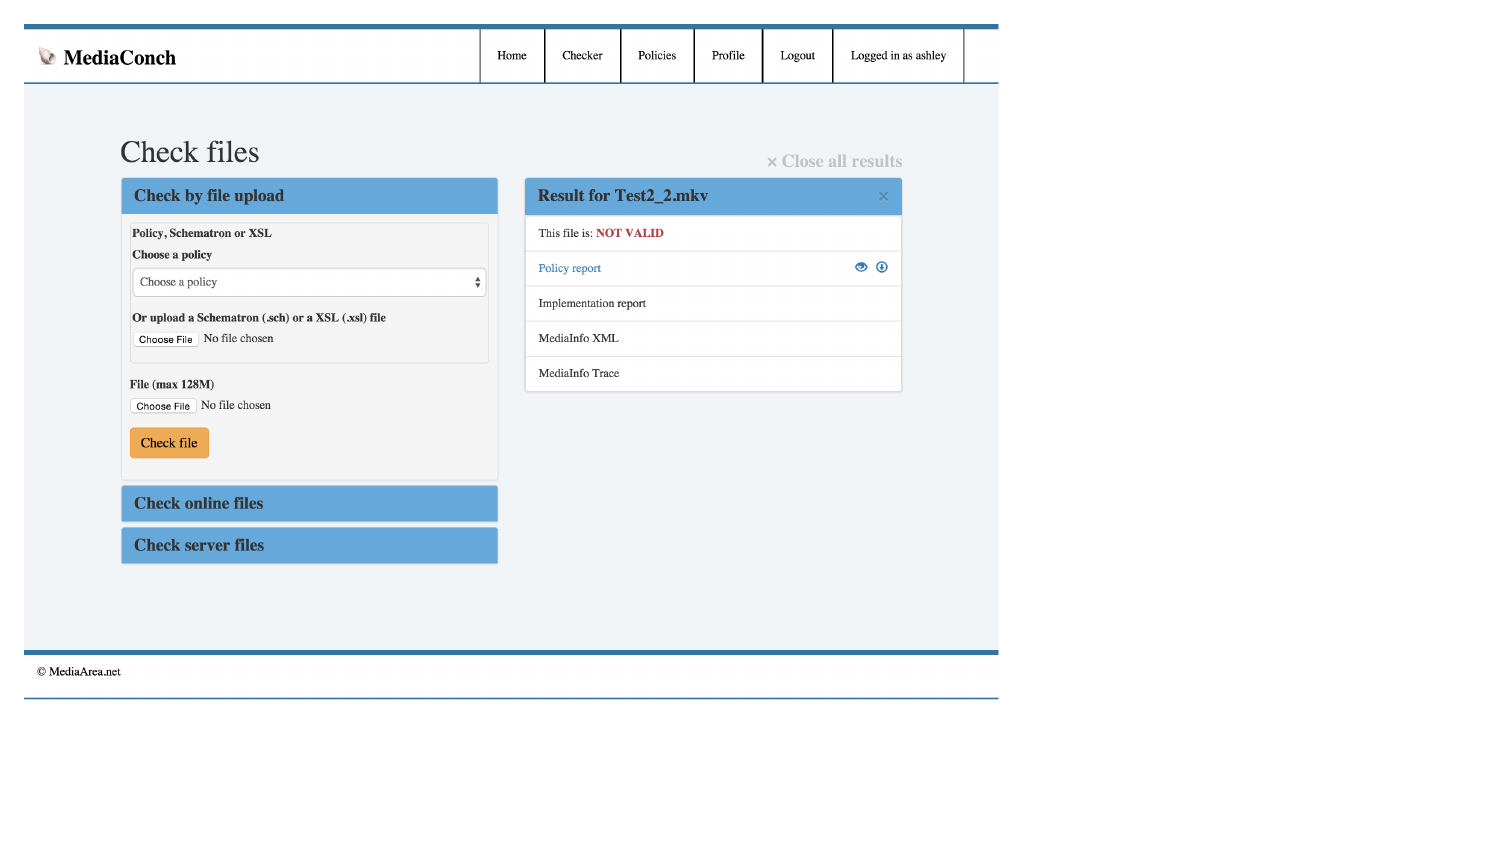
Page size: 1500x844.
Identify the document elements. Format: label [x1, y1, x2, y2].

picture [24, 24, 1001, 701]
